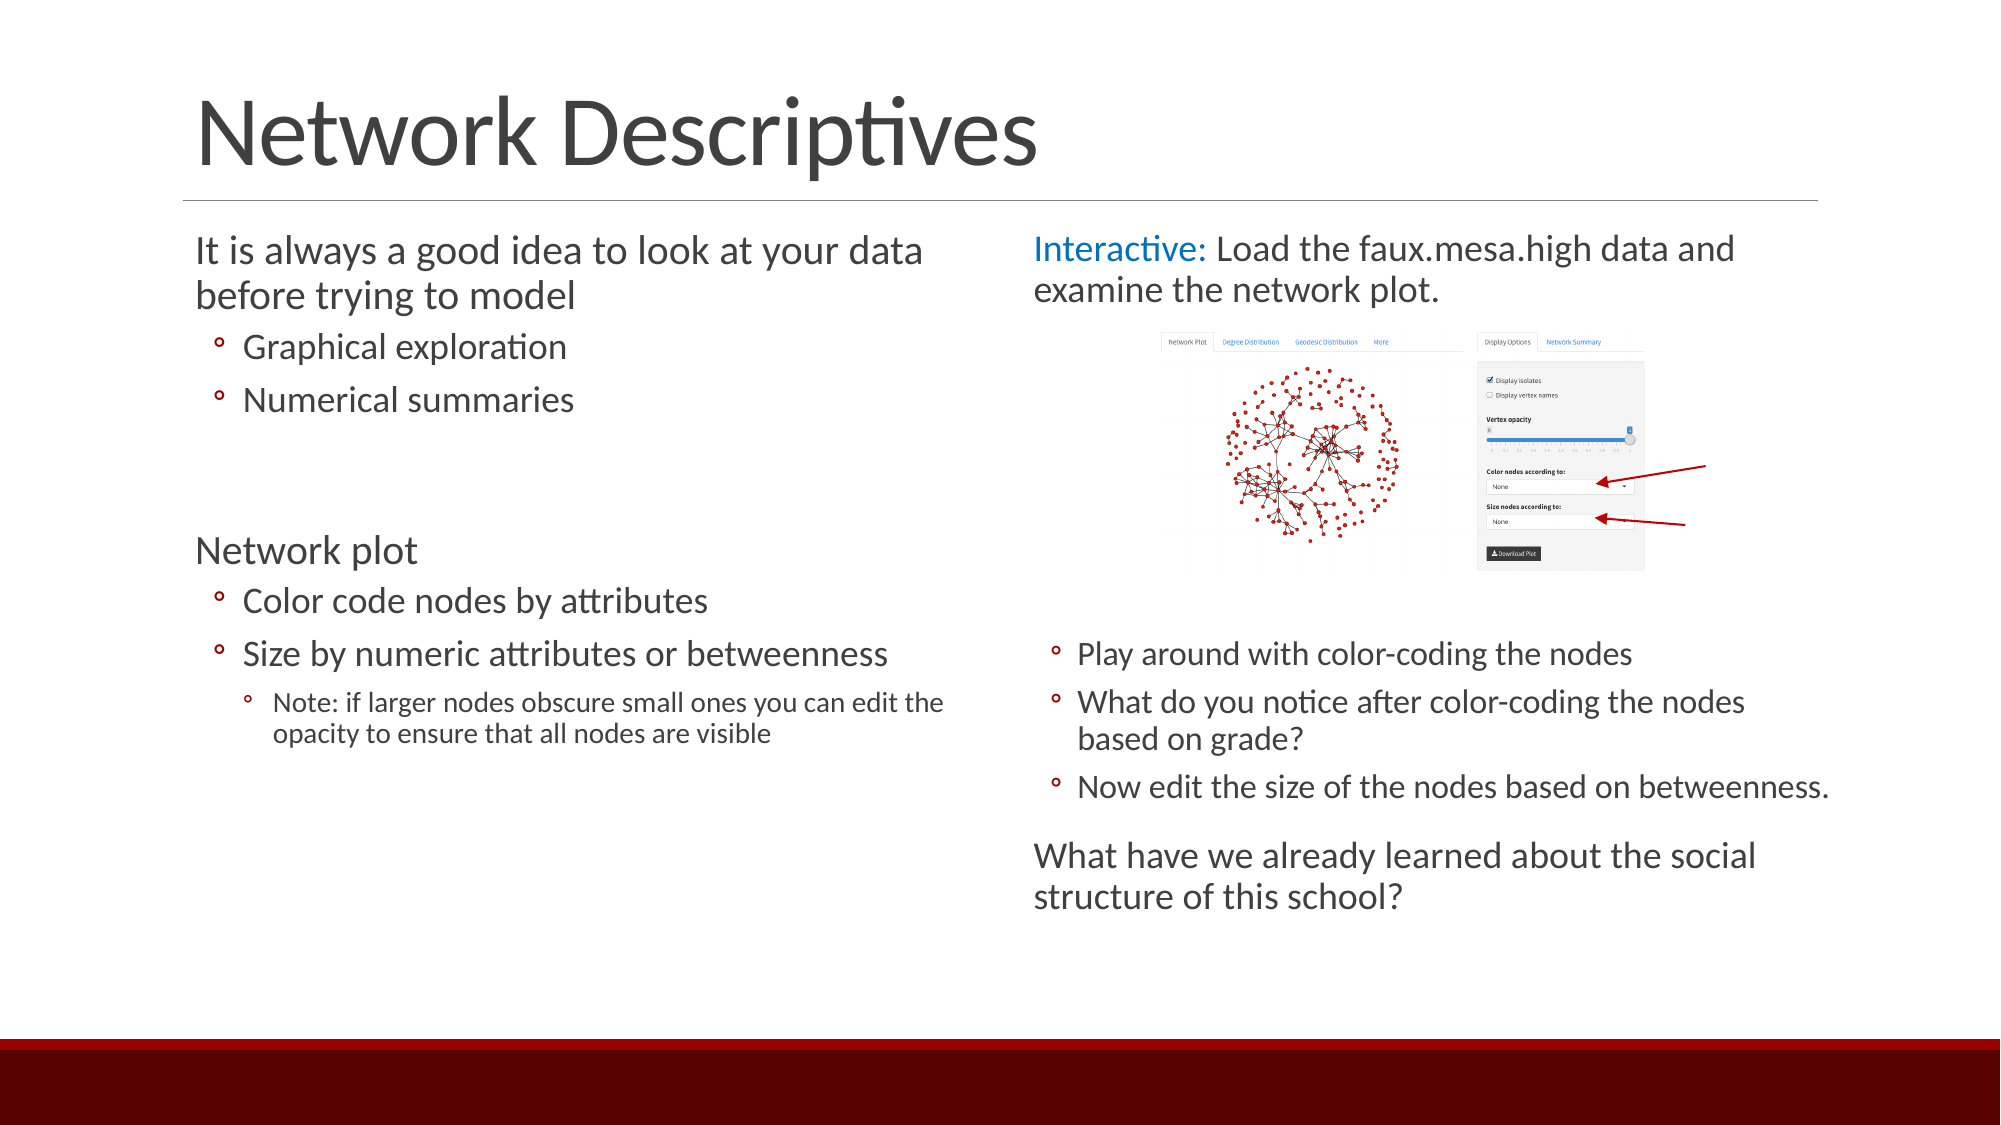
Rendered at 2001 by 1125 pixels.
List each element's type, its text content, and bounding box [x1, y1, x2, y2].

list Interactive: Load the faux.mesa.high data and examine the network plot. Play around with color-coding the nodes What do you notice after color-coding the nodes based on grade? Now edit the size of the nodes based on betweenness. What have we already learned about the social structure of this school? [1020, 221, 1830, 963]
picture [1158, 326, 1652, 578]
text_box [1594, 517, 1686, 526]
title Network Descriptives [180, 47, 1830, 194]
list It is always a good idea to look at your data before trying to model Graphical exploration Numerical summaries Network plot Color code nodes by attributes Size by numeric attributes or betweenness Note: if larger nodes obscure small ones you can edit the opacity to ensure that all nodes are visible [180, 221, 990, 963]
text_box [1594, 465, 1707, 485]
